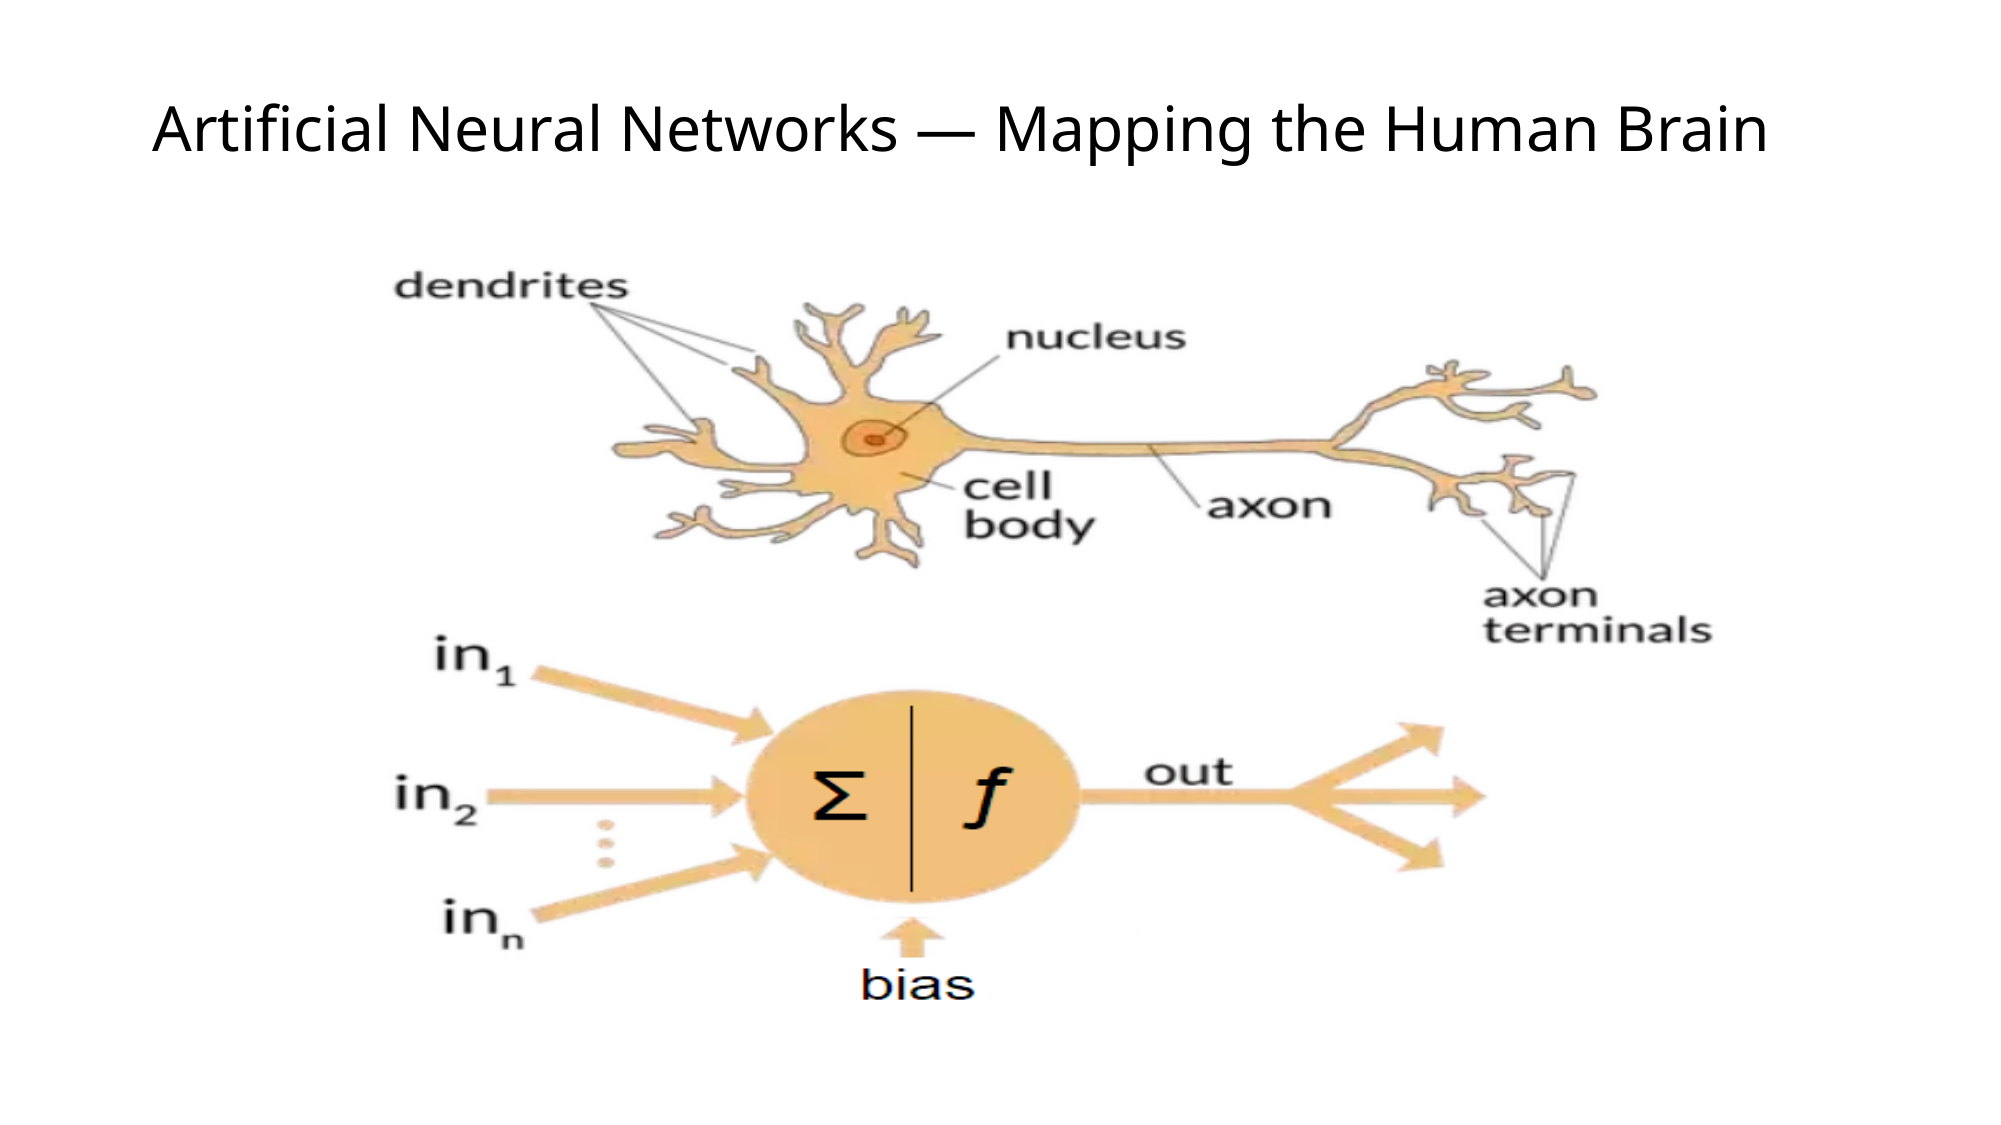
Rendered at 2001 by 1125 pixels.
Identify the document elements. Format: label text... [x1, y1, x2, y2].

picture [323, 245, 1758, 1025]
title Artificial Neural Networks — Mapping the Human Brain [137, 59, 1863, 278]
